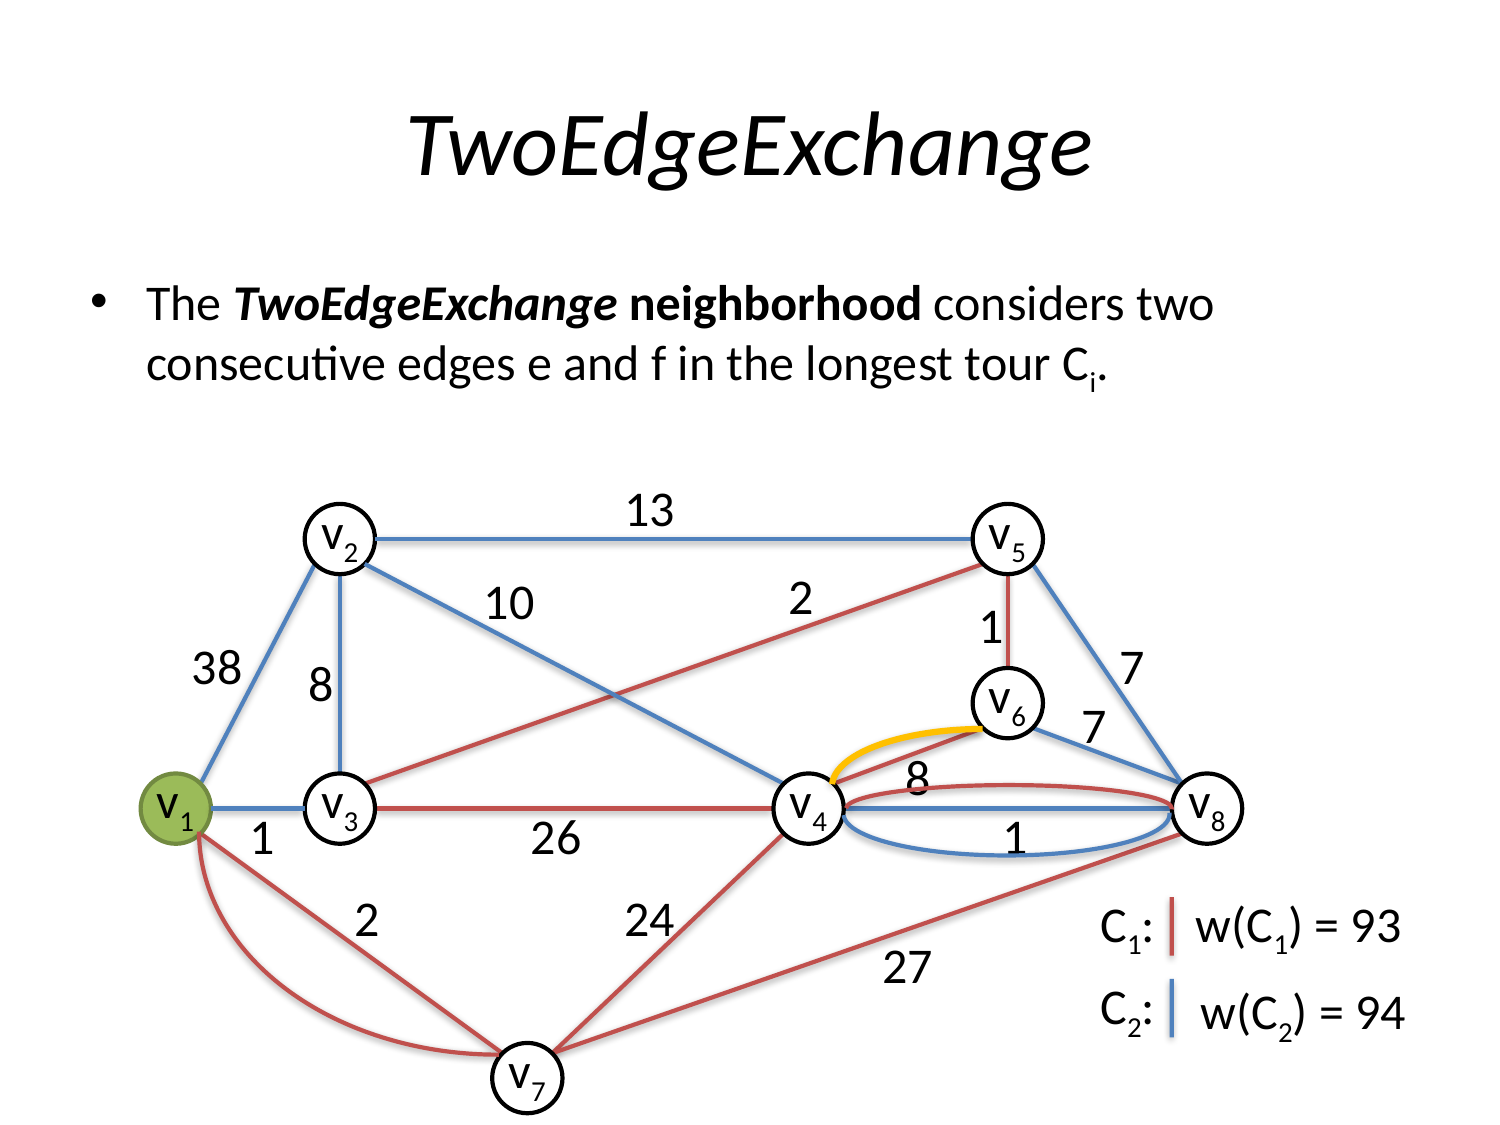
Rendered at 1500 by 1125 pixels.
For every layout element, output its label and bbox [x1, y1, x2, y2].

list [75, 262, 1425, 399]
text_box [1085, 885, 1422, 1056]
title [75, 45, 1425, 233]
text_box [147, 616, 440, 732]
text_box [138, 364, 1245, 1125]
